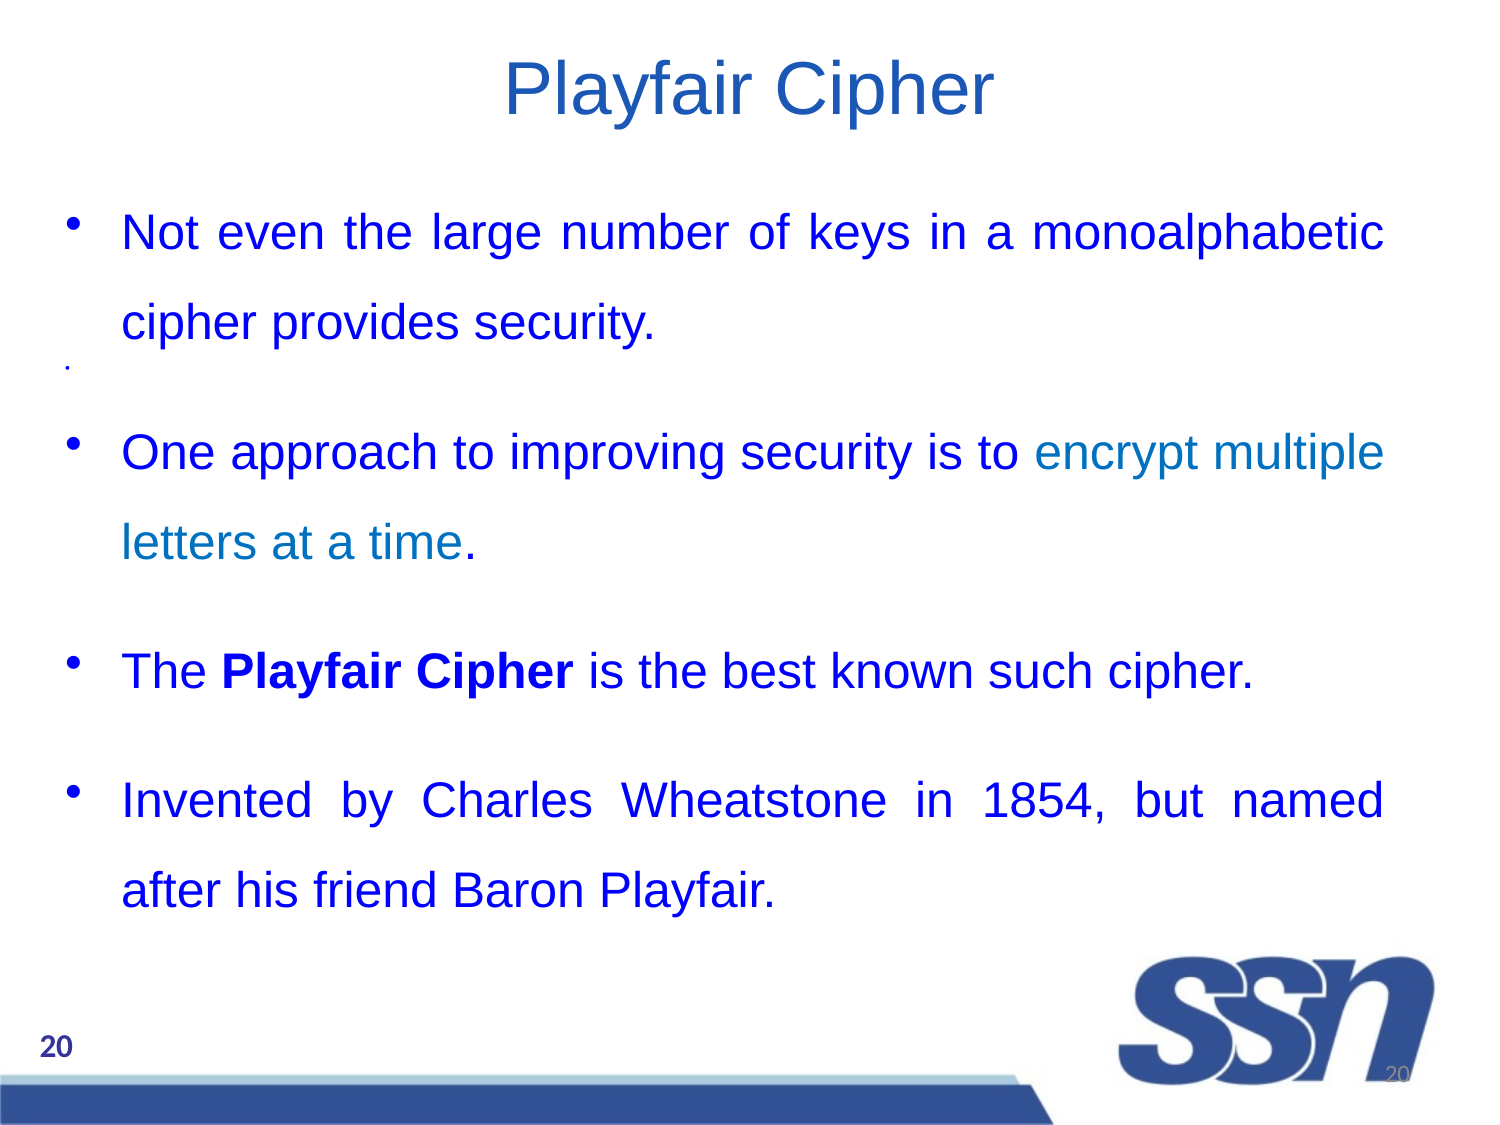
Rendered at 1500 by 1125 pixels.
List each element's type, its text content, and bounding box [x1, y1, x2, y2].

picture [0, 913, 1500, 1125]
list Not even the large number of keys in a monoalphabetic cipher provides security. One approach to improving security is to encrypt multiple letters at a time. The Playfair Cipher is the best known such cipher. Invented by Charles Wheatstone in 1854, but named after his friend Baron Playfair. [50, 162, 1400, 905]
text_box 20 [1074, 1042, 1425, 1103]
title Playfair Cipher [75, 45, 1425, 125]
